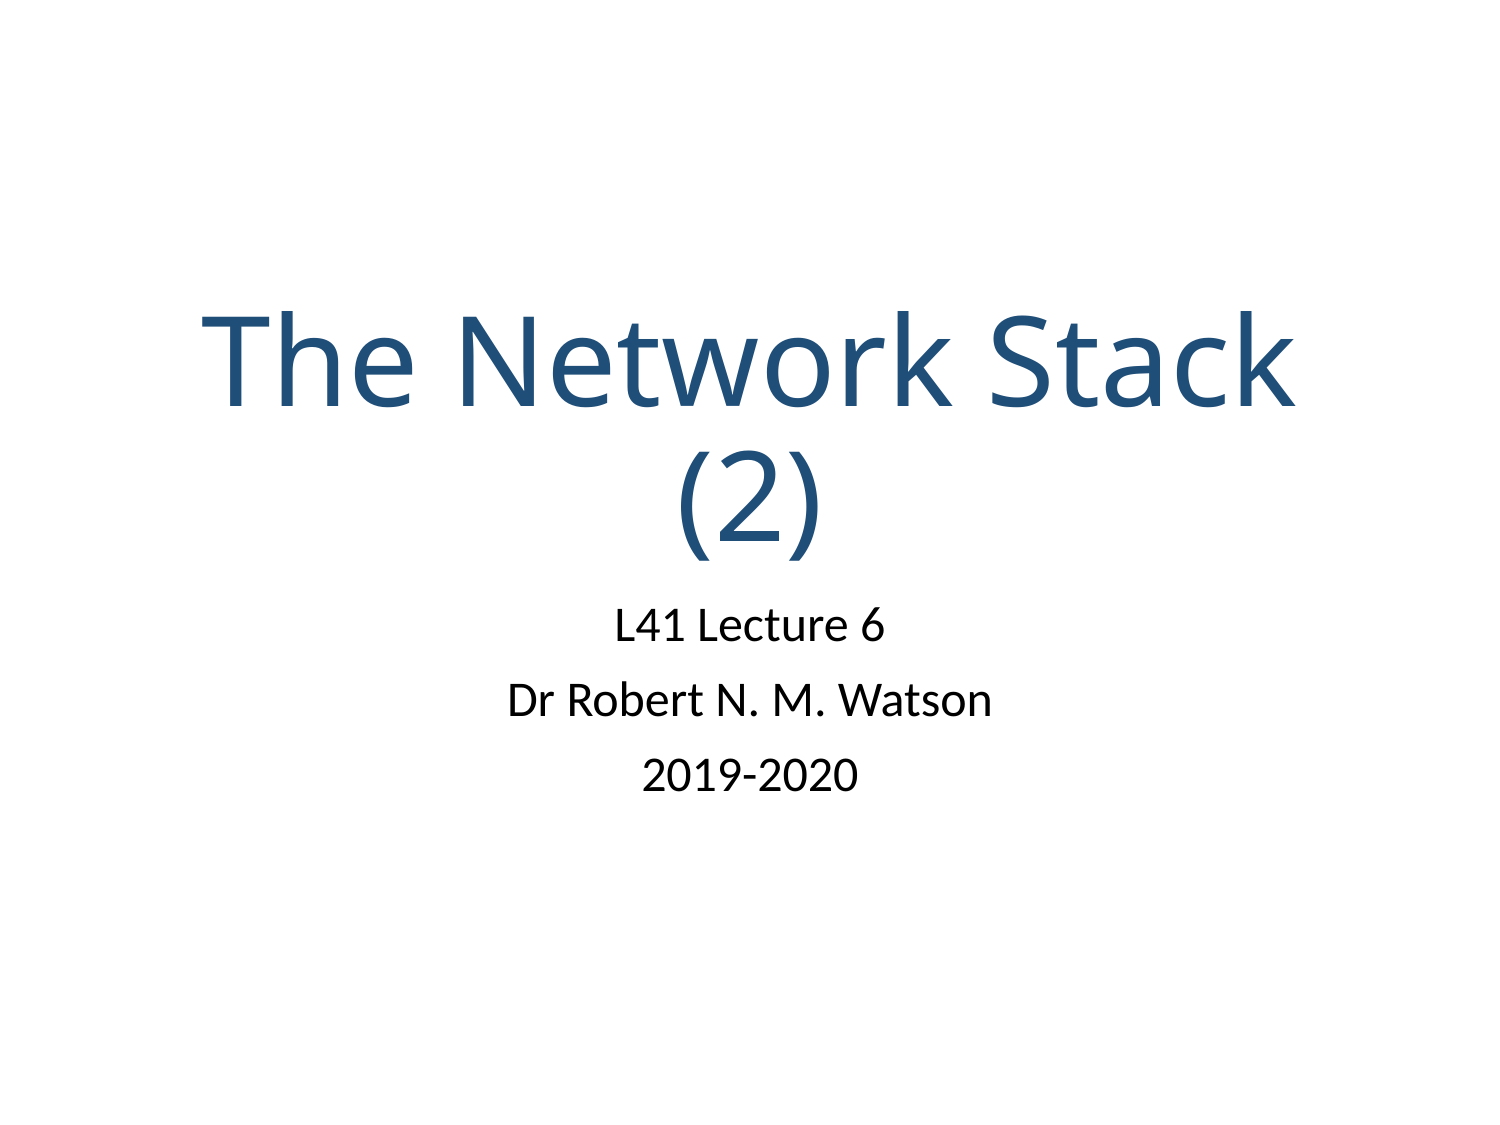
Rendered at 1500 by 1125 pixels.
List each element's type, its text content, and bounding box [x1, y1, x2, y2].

title The Network Stack (2) [112, 184, 1388, 576]
subtitle L41 Lecture 6 Dr Robert N. M. Watson 2019-2020 [187, 590, 1313, 863]
